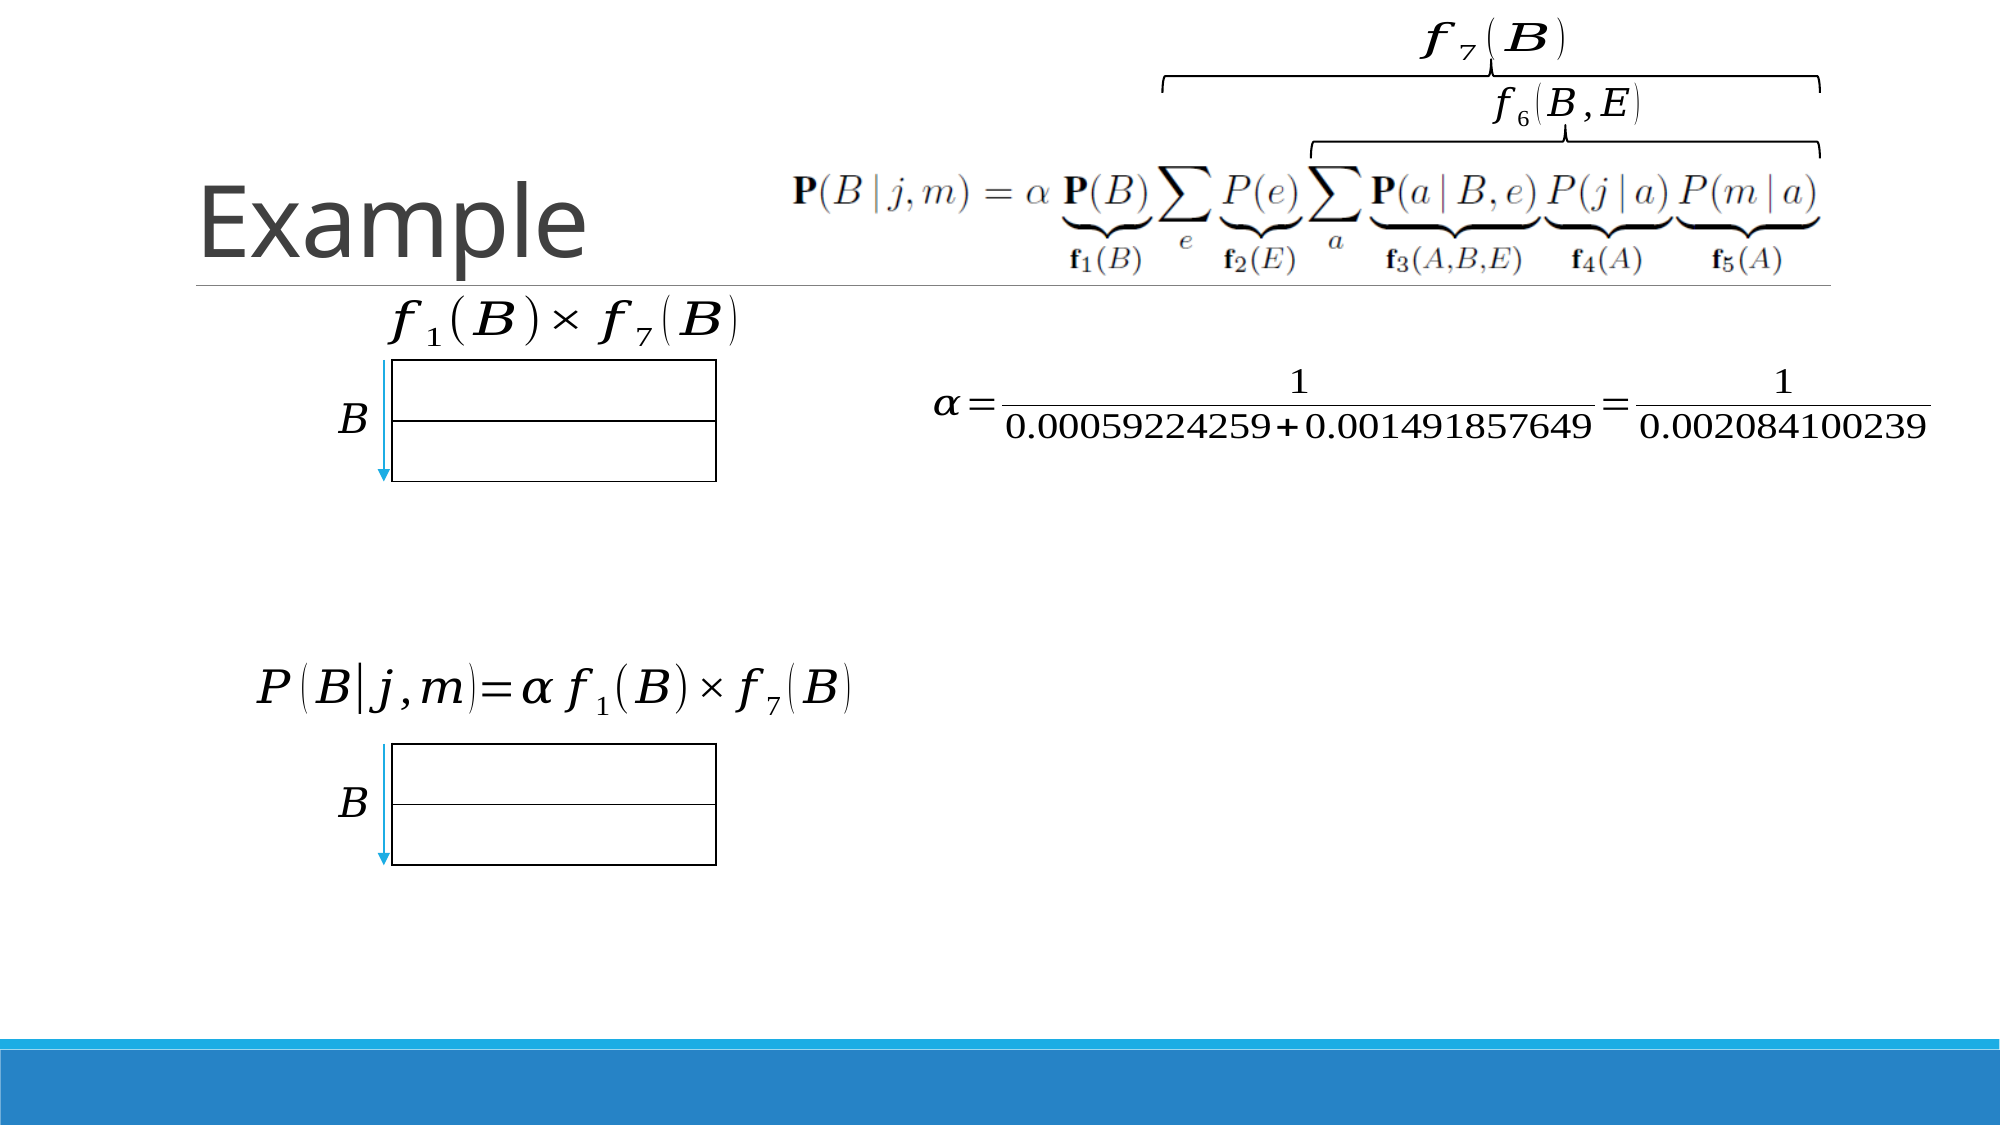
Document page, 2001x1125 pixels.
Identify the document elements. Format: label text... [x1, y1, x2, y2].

text_box [1161, 58, 1821, 93]
text_box [1311, 123, 1820, 144]
title Example [180, 47, 1830, 285]
picture [761, 147, 1831, 286]
